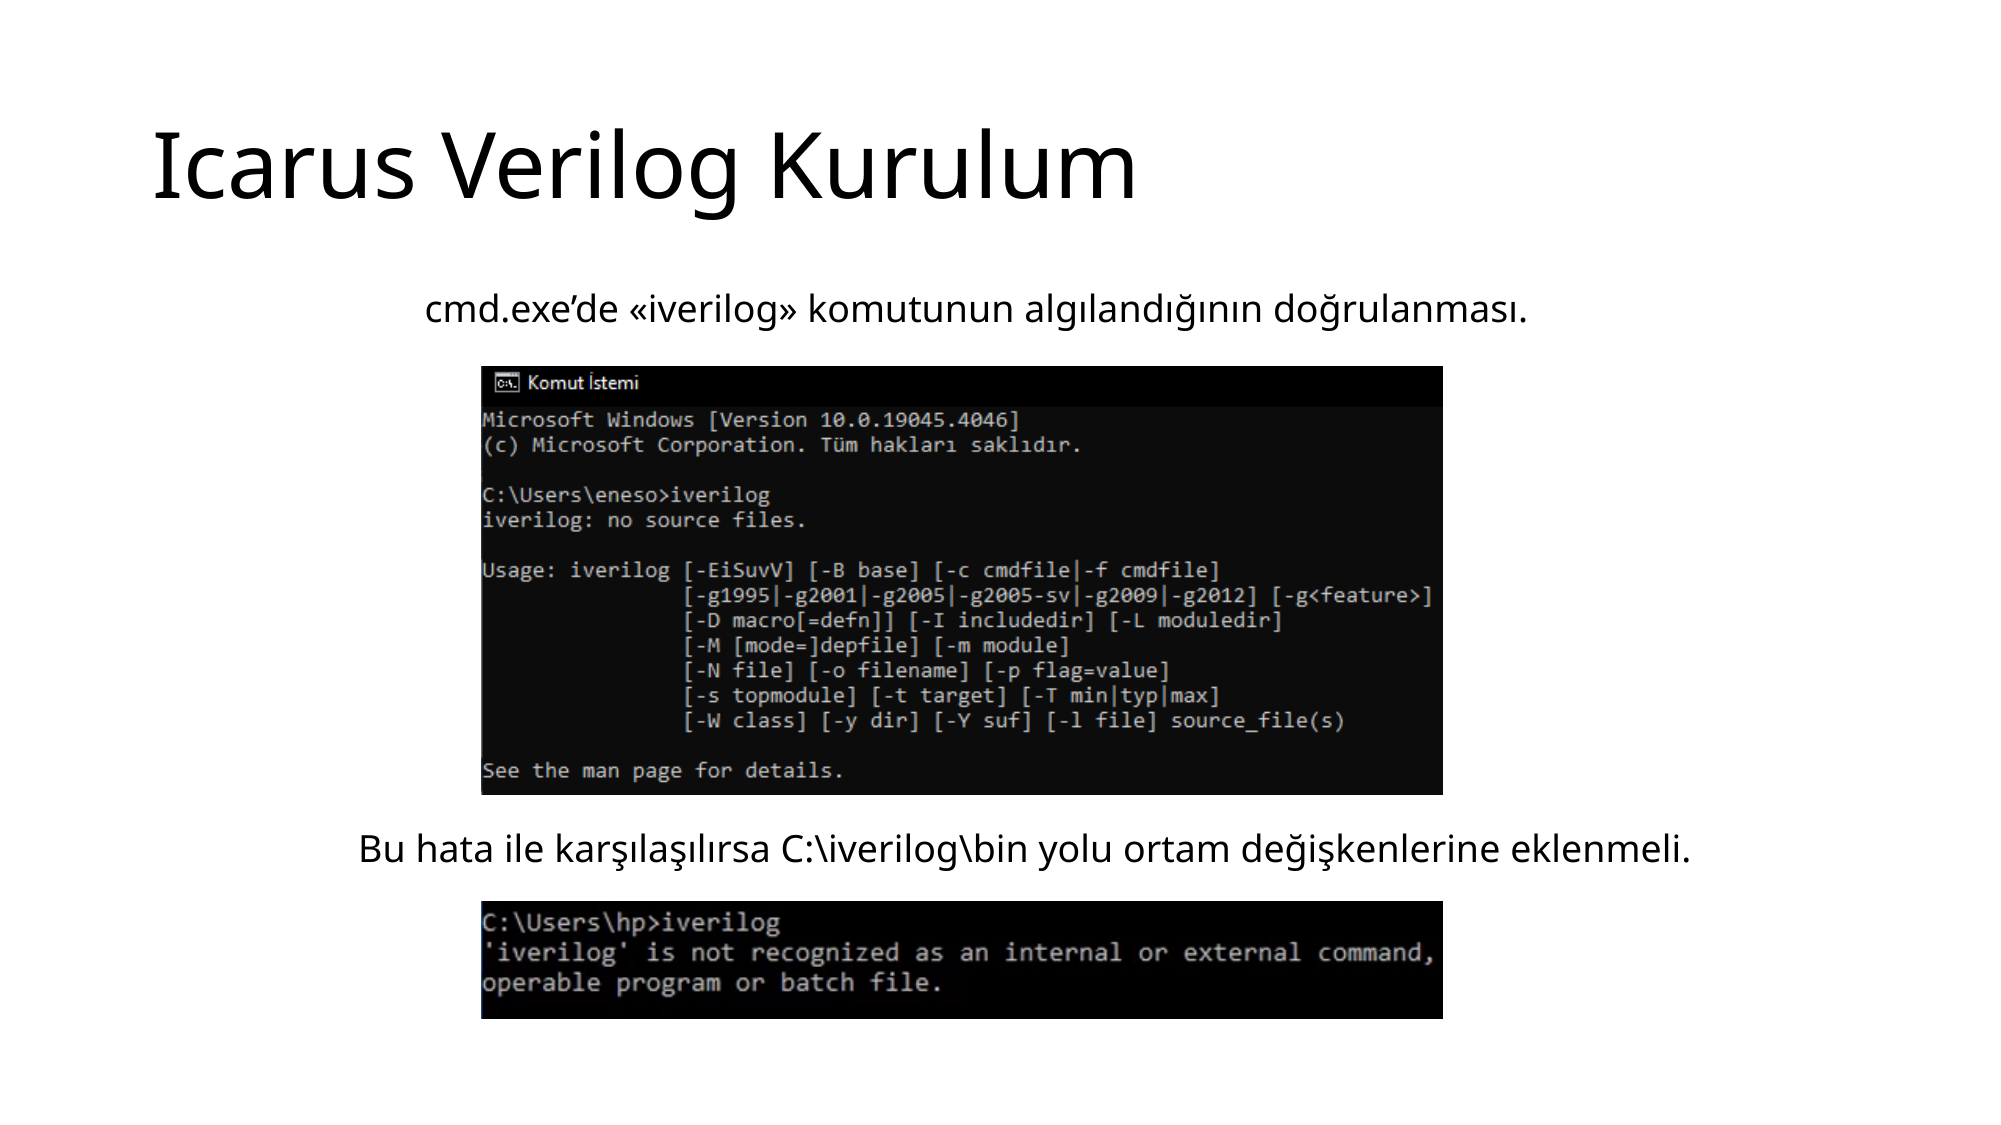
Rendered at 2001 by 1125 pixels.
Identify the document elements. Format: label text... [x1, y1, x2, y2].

picture [480, 365, 1443, 796]
title Icarus Verilog Kurulum [137, 59, 1863, 278]
text_box Bu hata ile karşılaşılırsa C:\iverilog\bin yolu ortam değişkenlerine eklenmeli. [343, 817, 1708, 878]
picture [480, 900, 1443, 1019]
text_box cmd.exe’de «iverilog» komutunun algılandığının doğrulanması. [409, 277, 1544, 337]
